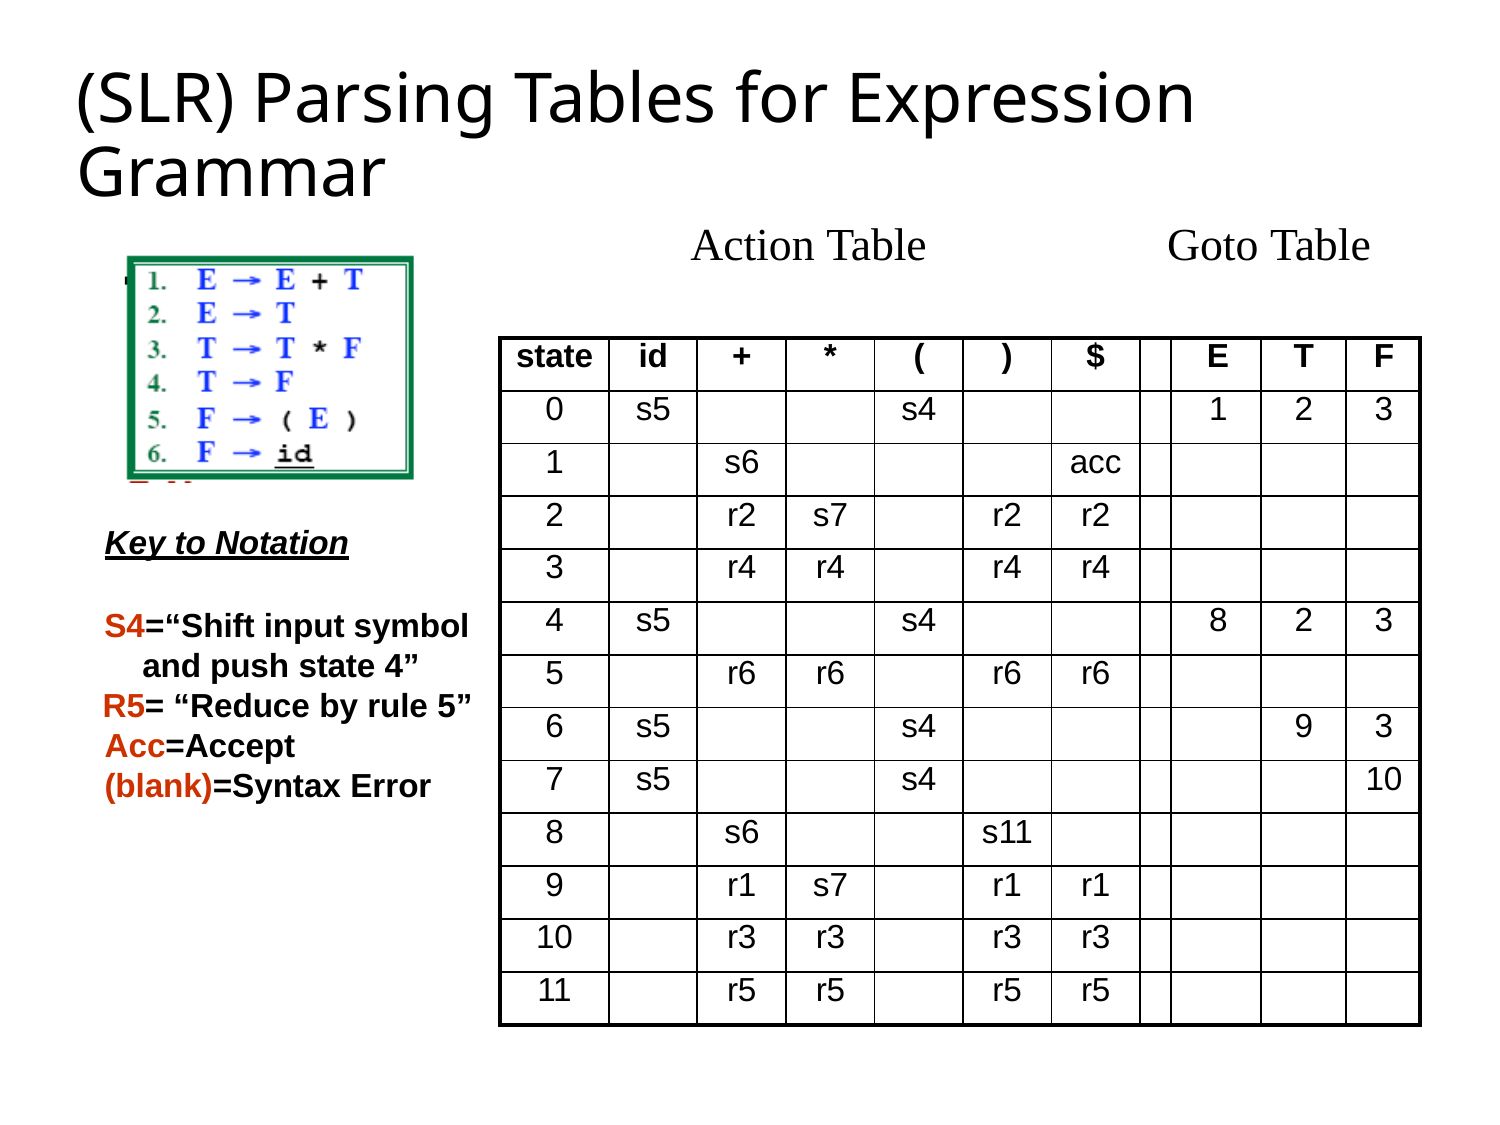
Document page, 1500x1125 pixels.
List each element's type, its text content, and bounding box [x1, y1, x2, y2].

table_cell 3 [1347, 392, 1418, 443]
table_cell [1052, 603, 1139, 654]
table_cell [1262, 920, 1345, 971]
text_box Key to Notation S4=“Shift input symbol and push state 4” R5= “Reduce by rule 5” Acc=Accept (blank)=Syntax Error [102, 520, 487, 804]
table_cell [1347, 444, 1418, 495]
table_cell 1 [502, 444, 608, 495]
table_header state [502, 340, 608, 390]
table_cell [875, 656, 962, 707]
table_cell r3 [964, 920, 1051, 971]
table_cell [1172, 814, 1260, 865]
table_cell [1172, 973, 1260, 1023]
table_cell 6 [502, 708, 608, 760]
table_header E [1172, 340, 1260, 390]
table_cell 5 [502, 656, 608, 707]
table_header ( [875, 340, 962, 390]
table_cell s6 [698, 814, 785, 865]
table_cell 2 [502, 497, 608, 548]
table_cell [610, 550, 696, 601]
table_cell [1141, 550, 1170, 601]
table_cell [1347, 867, 1418, 918]
table_header T [1262, 340, 1345, 390]
table_cell s11 [964, 814, 1051, 865]
table_cell [964, 392, 1051, 443]
table_cell 2 [1262, 392, 1345, 443]
table_cell [875, 920, 962, 971]
table_cell [1141, 761, 1170, 812]
table_cell r1 [964, 867, 1051, 918]
table_cell [1262, 761, 1345, 812]
table_cell [1172, 867, 1260, 918]
table_cell [1262, 550, 1345, 601]
table_header F [1347, 340, 1418, 390]
table_cell [1262, 973, 1345, 1023]
table_cell 8 [502, 814, 608, 865]
table_cell [1141, 603, 1170, 654]
table_cell [1347, 656, 1418, 707]
table_cell [1262, 444, 1345, 495]
table_cell [1052, 708, 1139, 760]
table_cell [1141, 814, 1170, 865]
table_cell [1347, 973, 1418, 1023]
table_cell r4 [787, 550, 874, 601]
table_cell s4 [875, 603, 962, 654]
table_cell [1141, 497, 1170, 548]
table_cell [1172, 708, 1260, 760]
table_header ) [964, 340, 1051, 390]
table_cell [1262, 497, 1345, 548]
table_cell [1141, 656, 1170, 707]
table_cell [1172, 550, 1260, 601]
table_cell s7 [787, 867, 874, 918]
table_cell 9 [502, 867, 608, 918]
table_cell [1347, 550, 1418, 601]
table_cell [1172, 497, 1260, 548]
table_cell r2 [1052, 497, 1139, 548]
table_cell r3 [787, 920, 874, 971]
table_cell r5 [787, 973, 874, 1023]
table_header id [610, 340, 696, 390]
table_cell [610, 444, 696, 495]
table_cell s5 [610, 761, 696, 812]
table_cell [698, 708, 785, 760]
table_cell [787, 708, 874, 760]
table_cell [964, 603, 1051, 654]
table_cell [964, 708, 1051, 760]
table_cell acc [1052, 444, 1139, 495]
table_cell [1141, 920, 1170, 971]
table_cell 0 [502, 392, 608, 443]
table_cell [875, 550, 962, 601]
table_cell r4 [1052, 550, 1139, 601]
table_cell [787, 392, 874, 443]
table_header $ [1052, 340, 1139, 390]
table_cell [698, 761, 785, 812]
table_cell [1052, 392, 1139, 443]
table_cell 1 [1172, 392, 1260, 443]
table_cell s5 [610, 392, 696, 443]
table_cell s4 [875, 708, 962, 760]
table_cell [875, 867, 962, 918]
table_cell r1 [1052, 867, 1139, 918]
table_cell [1347, 497, 1418, 548]
table_cell [875, 497, 962, 548]
table_cell s7 [787, 497, 874, 548]
table_cell [1052, 761, 1139, 812]
table_cell r5 [1052, 973, 1139, 1023]
table_cell [875, 444, 962, 495]
table_cell [1347, 920, 1418, 971]
table_cell 10 [1347, 761, 1418, 812]
table_cell [1172, 656, 1260, 707]
table_cell s4 [875, 761, 962, 812]
table_cell r2 [964, 497, 1051, 548]
table_cell r1 [698, 867, 785, 918]
table_cell [1172, 444, 1260, 495]
table_cell r3 [698, 920, 785, 971]
table_cell [964, 444, 1051, 495]
table_cell r4 [964, 550, 1051, 601]
table_cell [1172, 920, 1260, 971]
table_cell [698, 392, 785, 443]
table_cell r3 [1052, 920, 1139, 971]
table_cell 3 [1347, 603, 1418, 654]
table_cell [610, 920, 696, 971]
table_cell [1141, 708, 1170, 760]
table_cell r6 [1052, 656, 1139, 707]
table_cell [875, 814, 962, 865]
table_cell 7 [502, 761, 608, 812]
table_cell 9 [1262, 708, 1345, 760]
table_cell [1262, 656, 1345, 707]
table_cell [1262, 867, 1345, 918]
table_cell r4 [698, 550, 785, 601]
table_cell [1141, 392, 1170, 443]
table_cell [1141, 973, 1170, 1023]
table_cell [1172, 761, 1260, 812]
text_box Action Table [688, 214, 931, 270]
table_cell r5 [698, 973, 785, 1023]
table_cell 8 [1172, 603, 1260, 654]
table_cell [610, 497, 696, 548]
table_header * [787, 340, 874, 390]
table_cell [875, 973, 962, 1023]
table_cell r6 [698, 656, 785, 707]
table_cell r6 [787, 656, 874, 707]
table_cell [964, 761, 1051, 812]
table_cell s5 [610, 603, 696, 654]
table_cell 3 [1347, 708, 1418, 760]
table_cell 3 [502, 550, 608, 601]
table_cell [610, 973, 696, 1023]
table_cell [787, 444, 874, 495]
table_cell s4 [875, 392, 962, 443]
table_cell [610, 656, 696, 707]
table_cell r6 [964, 656, 1051, 707]
table_header + [698, 340, 785, 390]
table_cell 4 [502, 603, 608, 654]
table_cell r5 [964, 973, 1051, 1023]
table_cell 10 [502, 920, 608, 971]
table_cell [698, 603, 785, 654]
table_cell [787, 814, 874, 865]
table_cell [787, 603, 874, 654]
table_cell [610, 867, 696, 918]
table_cell 11 [502, 973, 608, 1023]
title (SLR) Parsing Tables for Expression Grammar [75, 26, 1300, 232]
table_cell [1262, 814, 1345, 865]
table_cell s6 [698, 444, 785, 495]
text_box [124, 253, 414, 483]
table_cell s5 [610, 708, 696, 760]
table_header [1141, 340, 1170, 390]
table_cell 2 [1262, 603, 1345, 654]
table_cell [1141, 444, 1170, 495]
table_cell [1141, 867, 1170, 918]
table_cell r2 [698, 497, 785, 548]
table_cell [1347, 814, 1418, 865]
table_cell [1052, 814, 1139, 865]
table_cell [787, 761, 874, 812]
text_box Goto Table [1165, 214, 1375, 270]
table_cell [610, 814, 696, 865]
